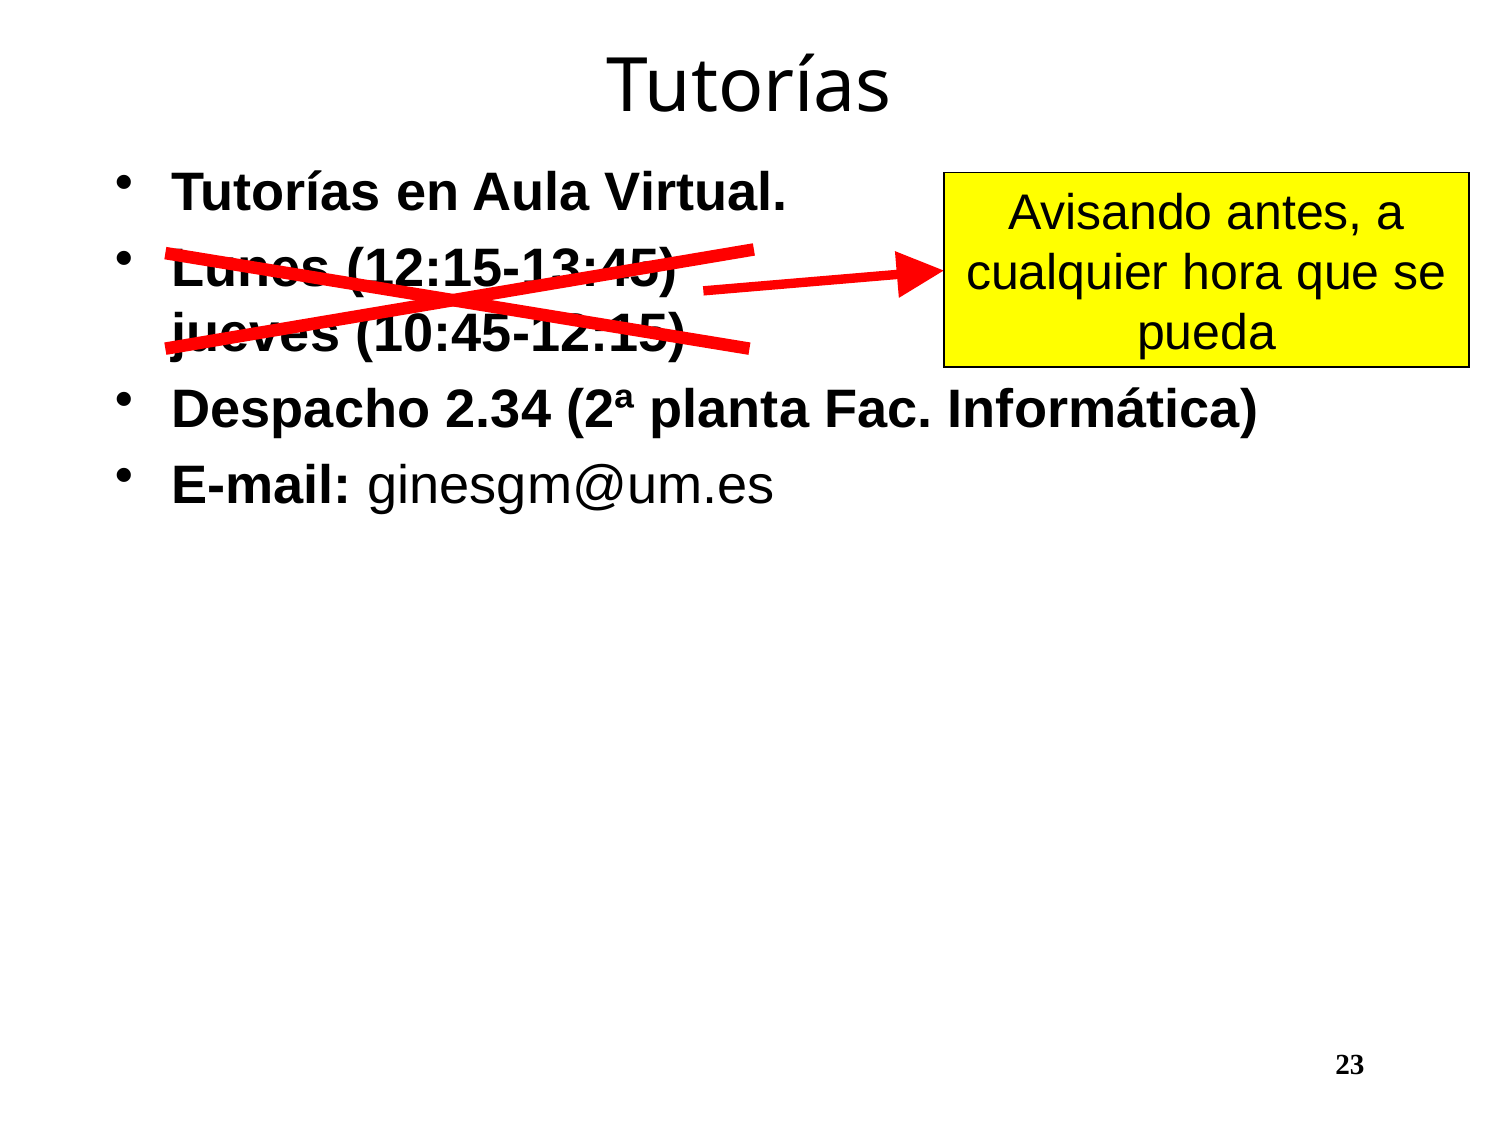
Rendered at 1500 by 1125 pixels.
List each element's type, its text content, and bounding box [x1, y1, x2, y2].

text_box Tutorías [36, 19, 1462, 145]
footer 23 [512, 1037, 1438, 1100]
text_box Tutorías en Aula Virtual. Lunes (12:15-13:45) jueves (10:45-12:15) Despacho 2.34 (2ª planta Fac. Informática) E-mail: ginesgm@um.es [100, 149, 1314, 667]
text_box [165, 172, 1470, 369]
